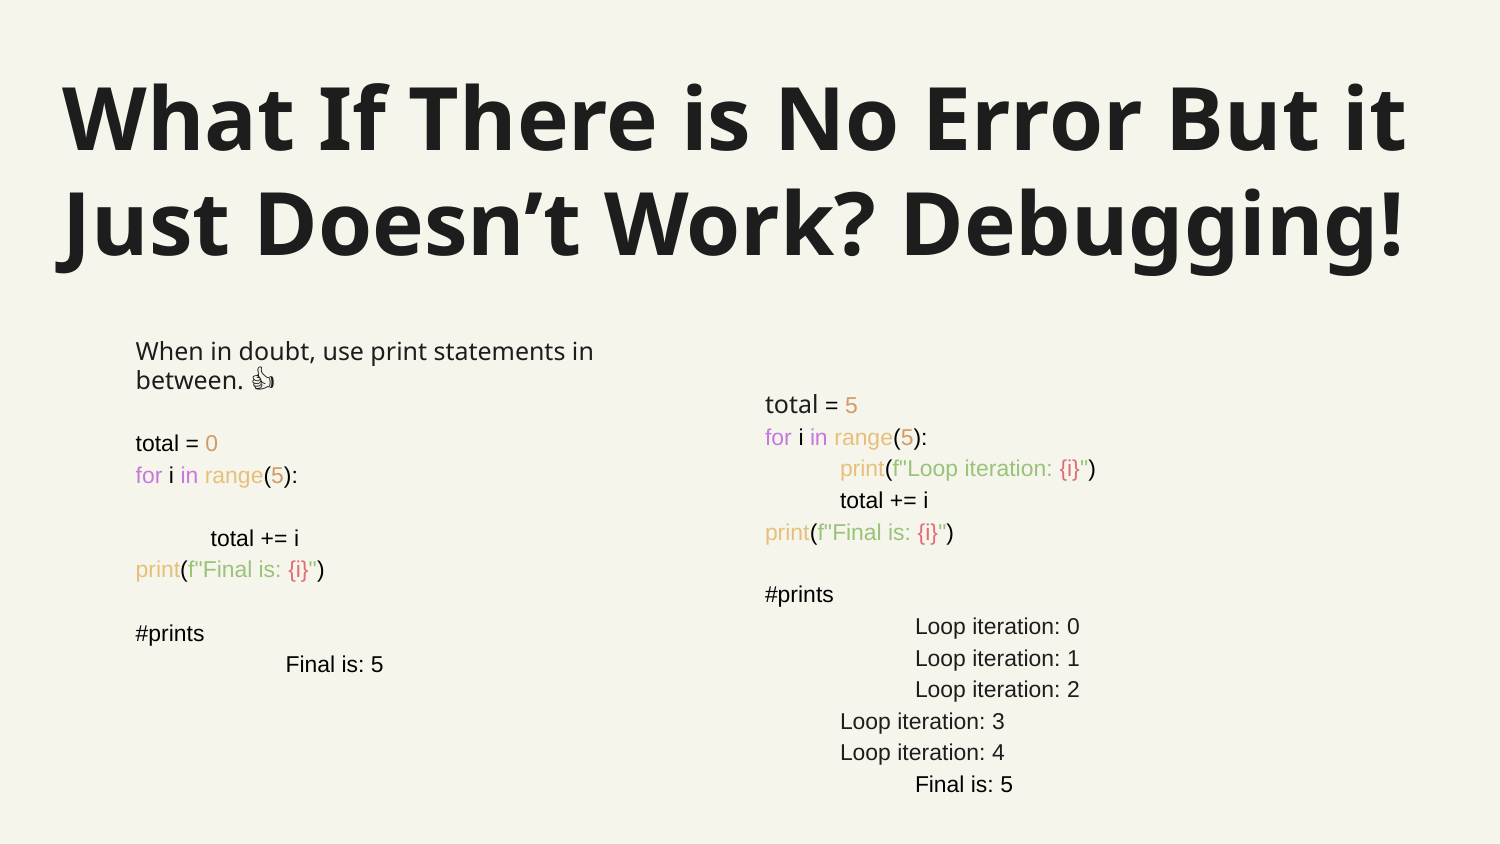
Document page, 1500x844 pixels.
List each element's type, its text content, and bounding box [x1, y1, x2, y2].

title What If There is No Error But it Just Doesn’t Work? Debugging! [63, 63, 1500, 277]
text_box When in doubt, use print statements in between. 👍 total = 0 for i in range(5): total += i print(f"Final is: {i}") #prints Final is: 5 [120, 319, 633, 694]
text_box total = 5 for i in range(5): print(f"Loop iteration: {i}") total += i print(f"Final is: {i}") #prints Loop iteration: 0 Loop iteration: 1 Loop iteration: 2 Loop iteration: 3 Loop iteration: 4 Final is: 5 [750, 304, 1263, 811]
